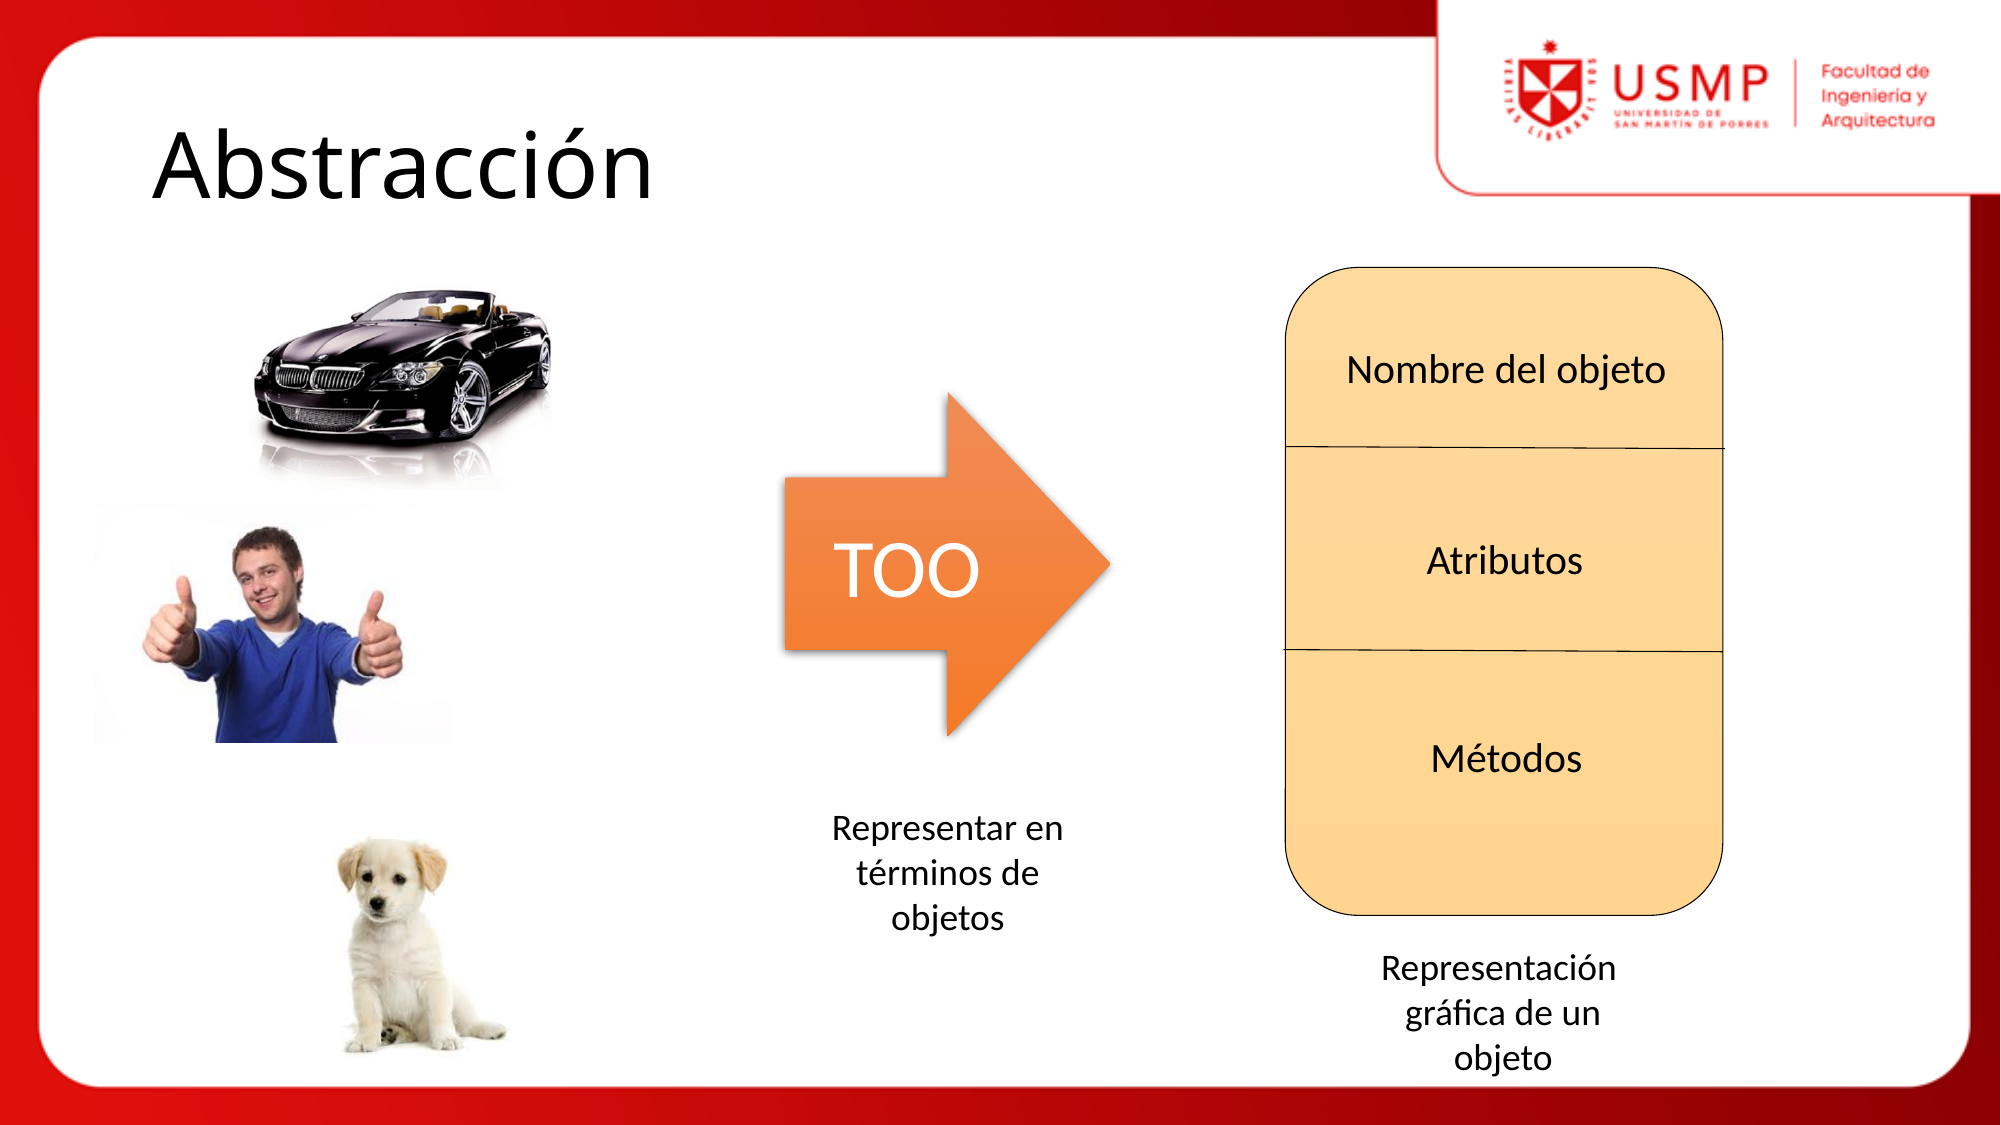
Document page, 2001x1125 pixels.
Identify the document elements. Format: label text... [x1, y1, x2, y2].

title Abstracción [137, 59, 1863, 278]
text_box Representar en términos de objetos [785, 796, 1111, 946]
text_box Representación gráfica de un objeto [1350, 935, 1656, 1125]
text_box TOO [785, 392, 1111, 736]
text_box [1283, 267, 1725, 916]
picture [0, 0, 2001, 1125]
